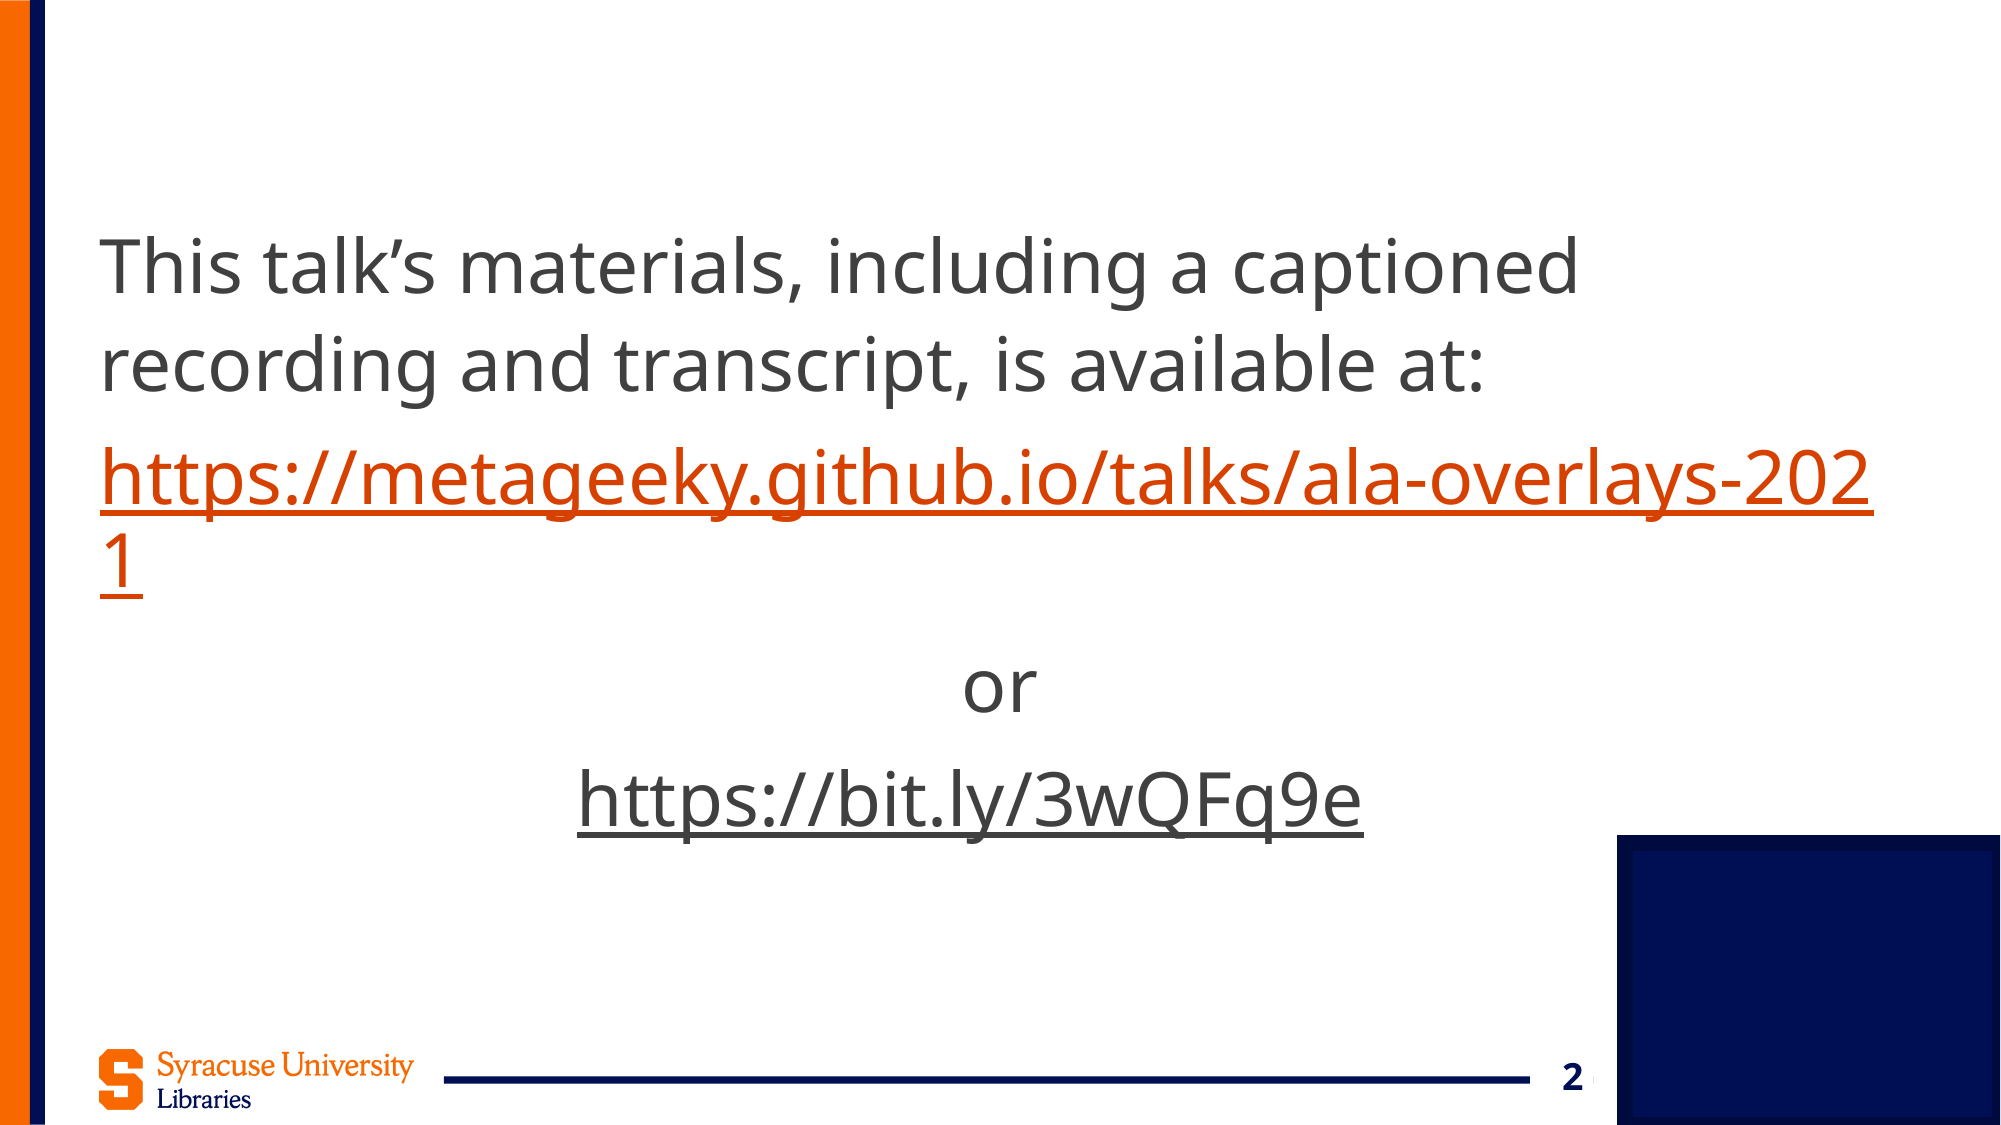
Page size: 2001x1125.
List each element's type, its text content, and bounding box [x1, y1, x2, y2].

slide_number 2 [1530, 1045, 1594, 1107]
list This talk’s materials, including a captioned recording and transcript, is available at: https://metageeky.github.io/talks/ala-overlays-2021 or https://bit.ly/3wQFq9e [99, 45, 1900, 938]
picture [99, 1049, 414, 1110]
